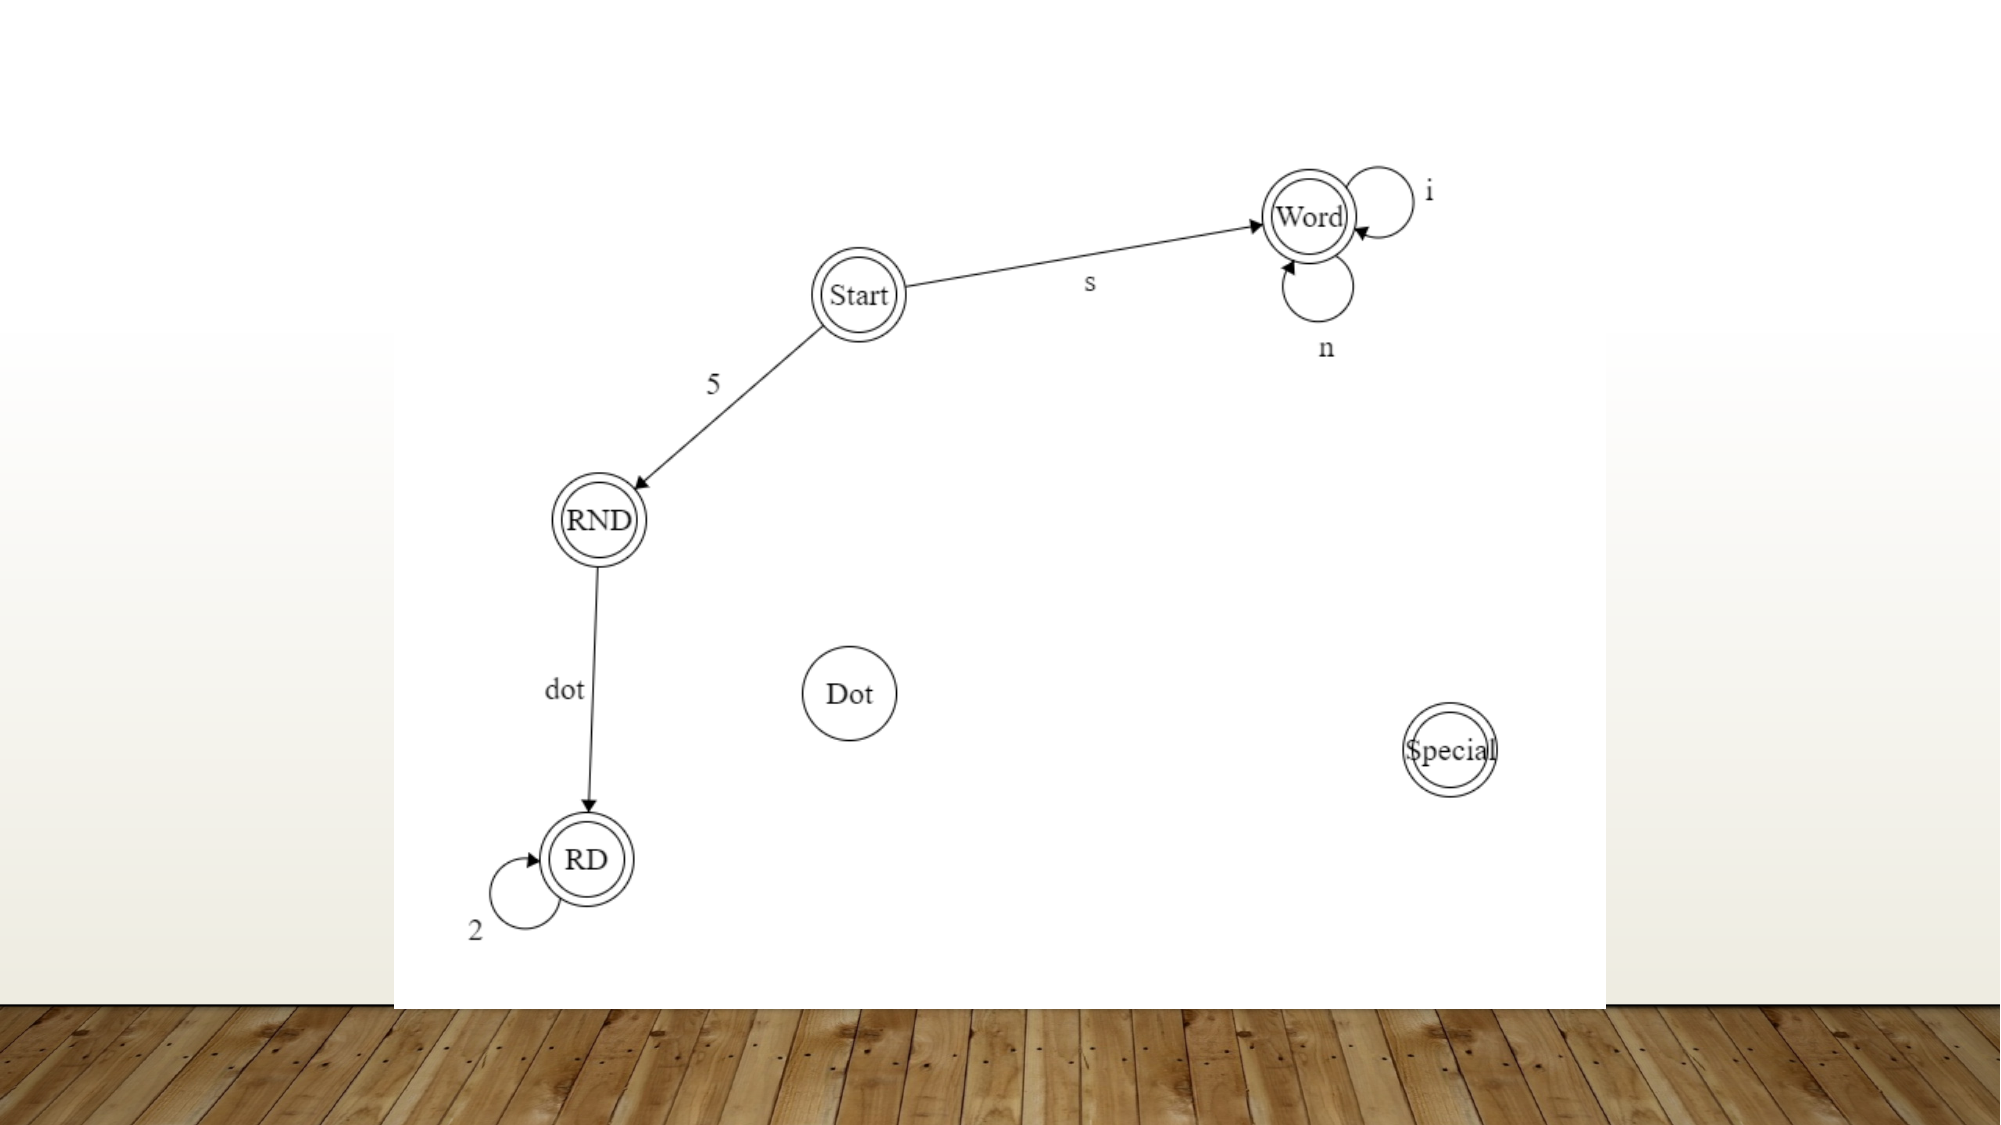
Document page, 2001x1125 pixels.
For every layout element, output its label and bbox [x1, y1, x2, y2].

picture [0, 116, 2000, 1125]
